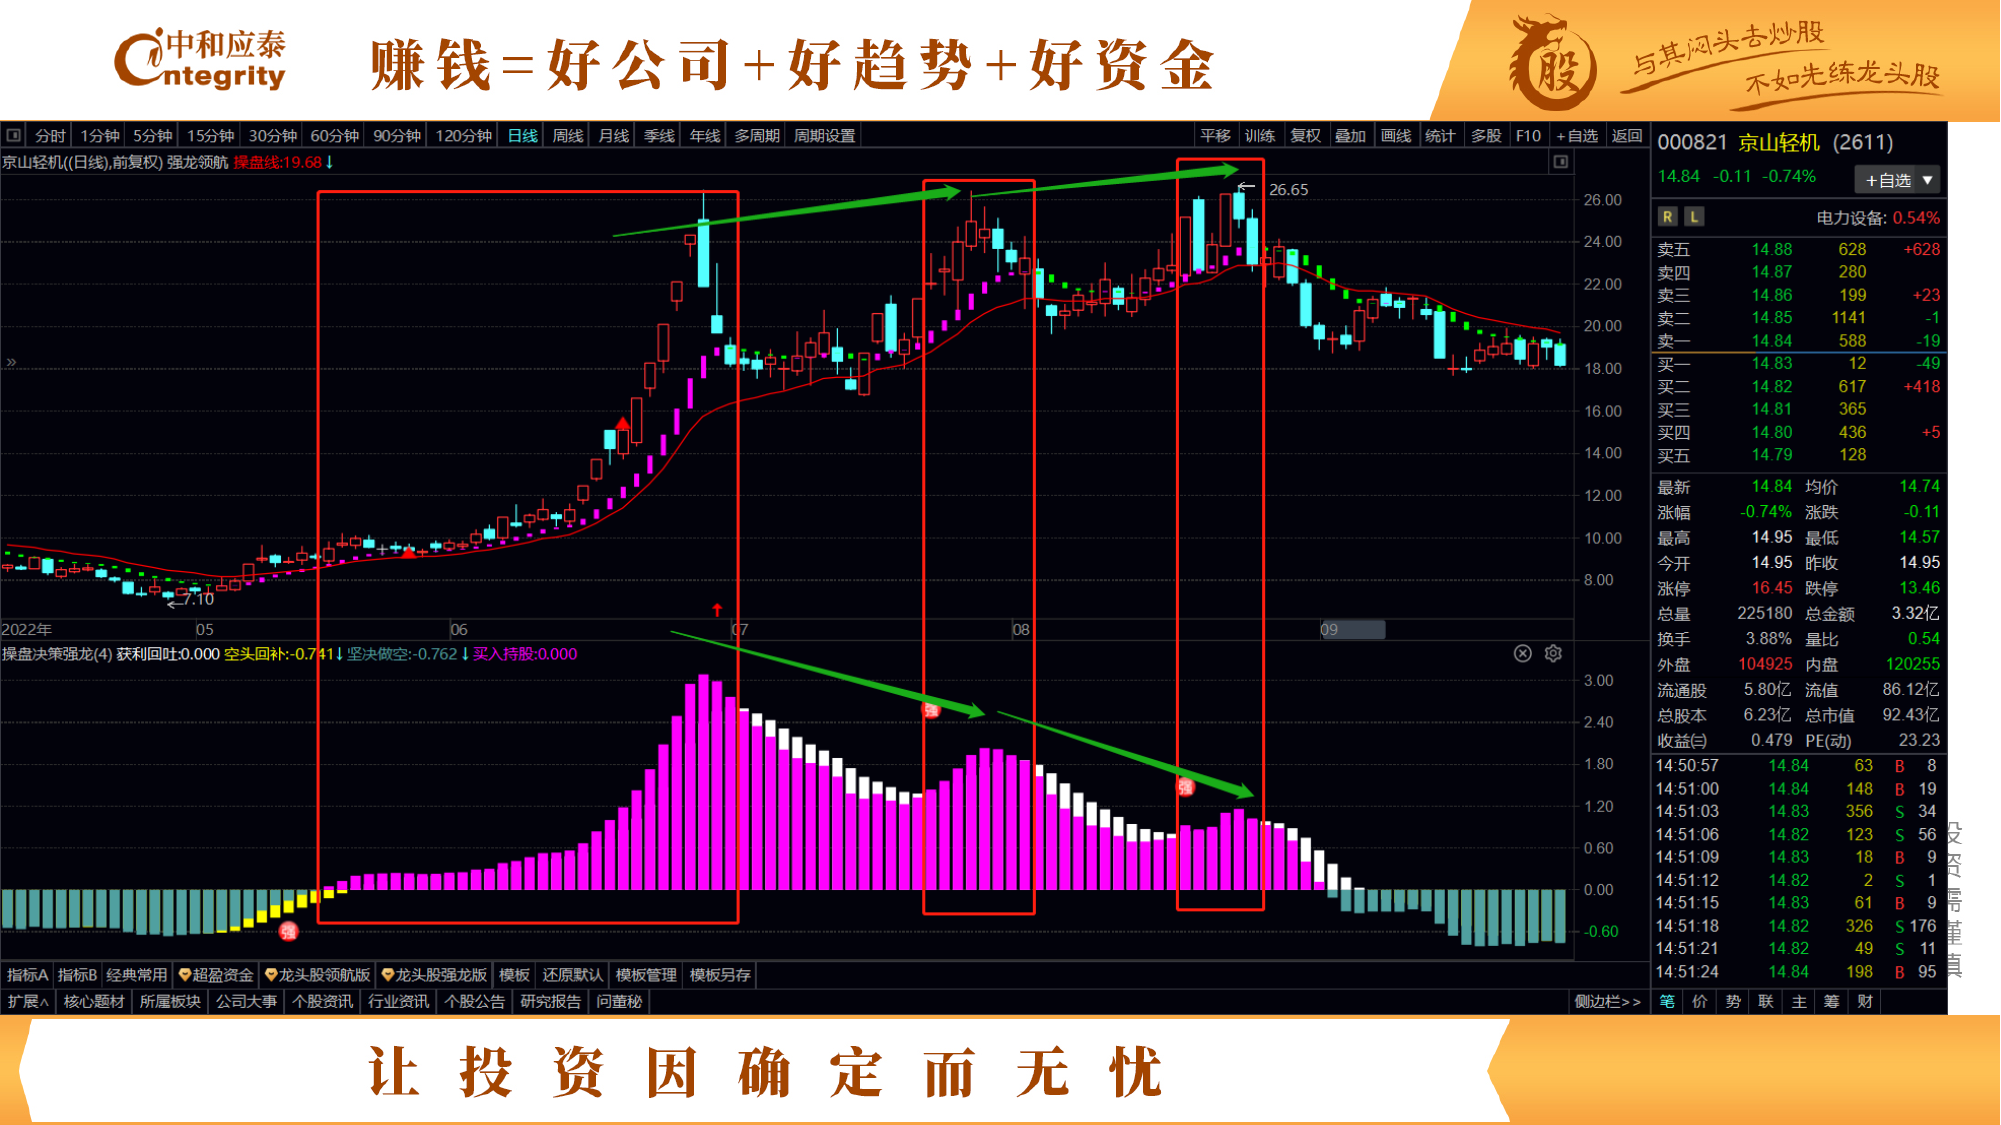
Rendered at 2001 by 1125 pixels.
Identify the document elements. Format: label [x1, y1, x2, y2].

list [0, 121, 1948, 1015]
picture [0, 0, 2000, 1125]
